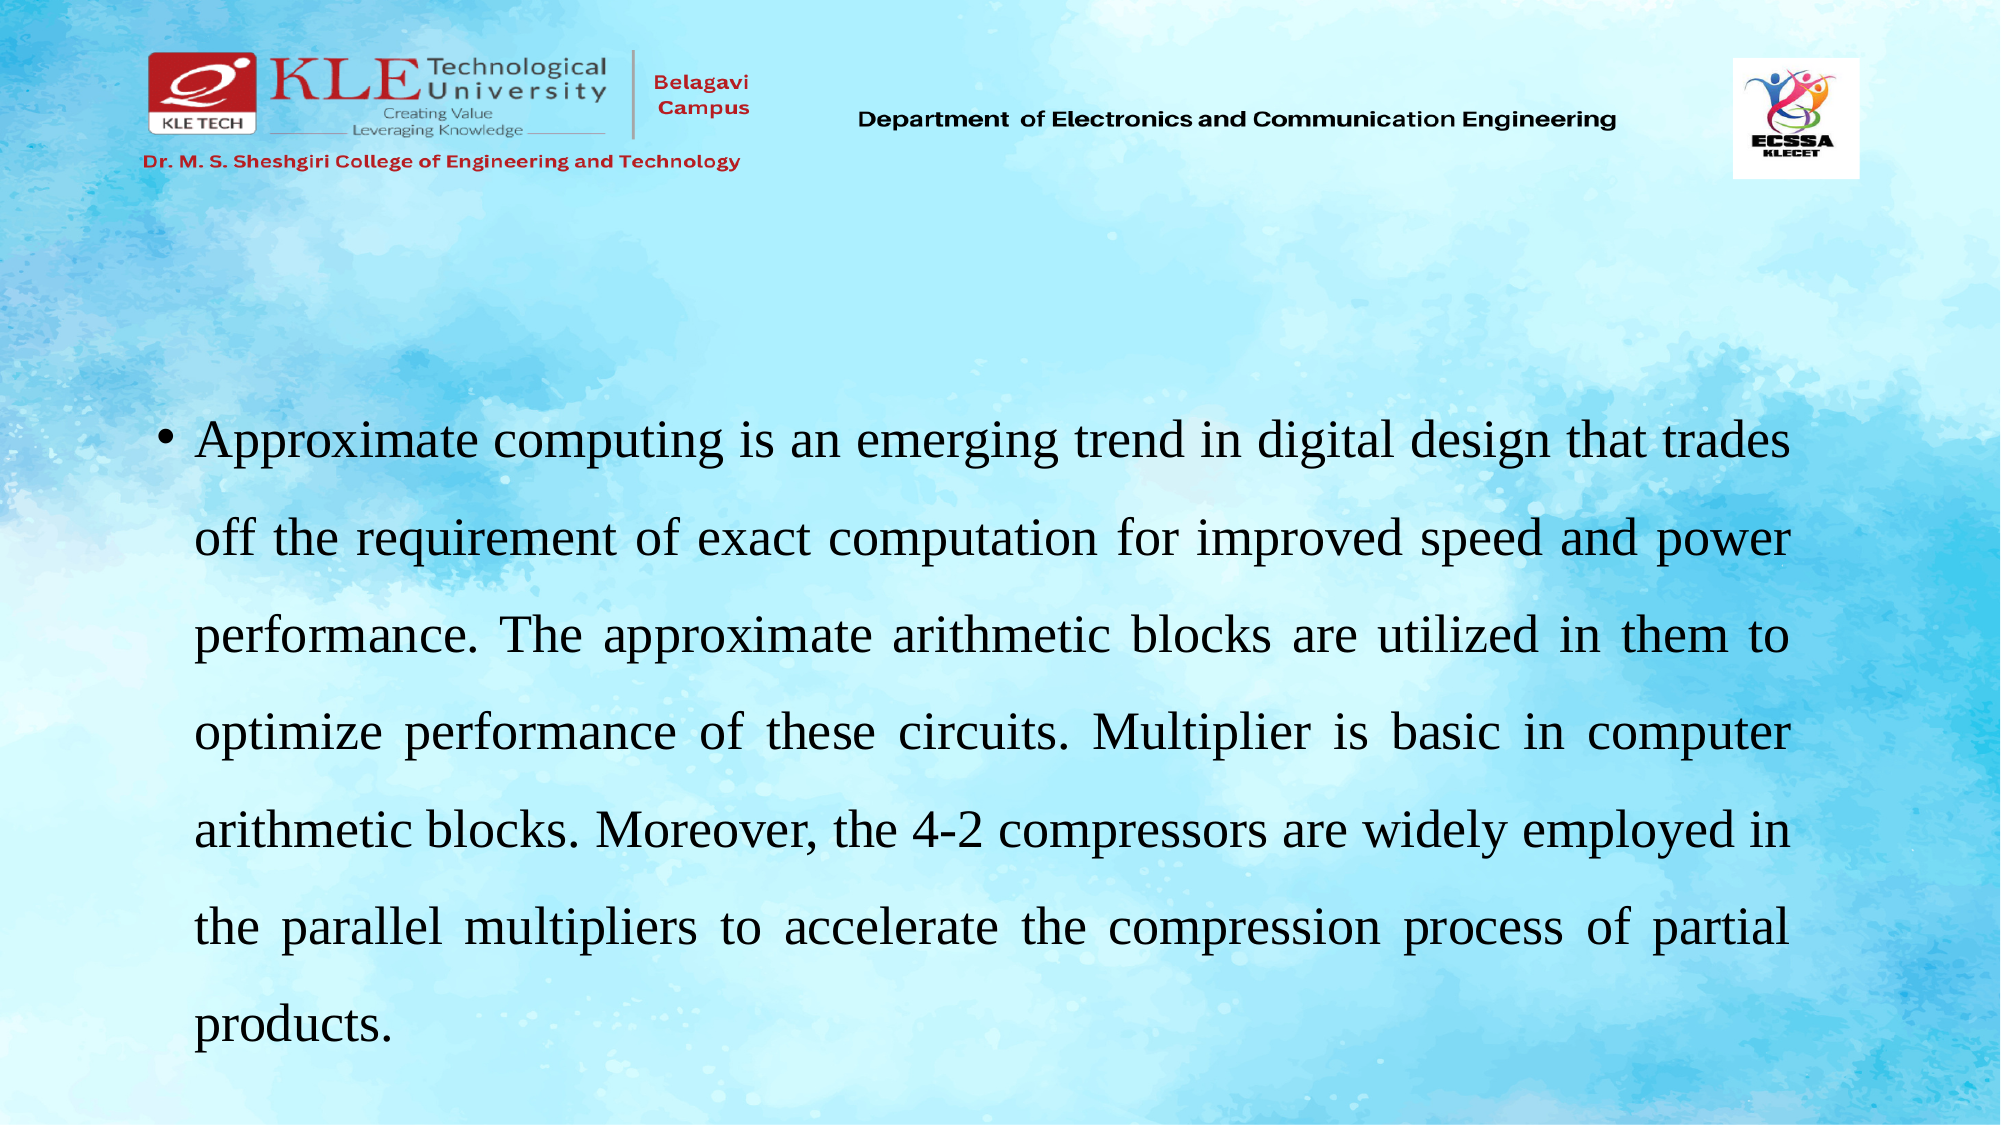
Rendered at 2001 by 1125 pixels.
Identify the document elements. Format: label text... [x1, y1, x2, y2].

list Approximate computing is an emerging trend in digital design that trades off the requirement of exact computation for improved speed and power performance. The approximate arithmetic blocks are utilized in them to optimize performance of these circuits. Multiplier is basic in computer arithmetic blocks. Moreover, the 4-2 compressors are widely employed in the parallel multipliers to accelerate the compression process of partial products. [141, 363, 1808, 1061]
picture [0, 0, 2001, 1125]
title [324, 45, 1675, 63]
